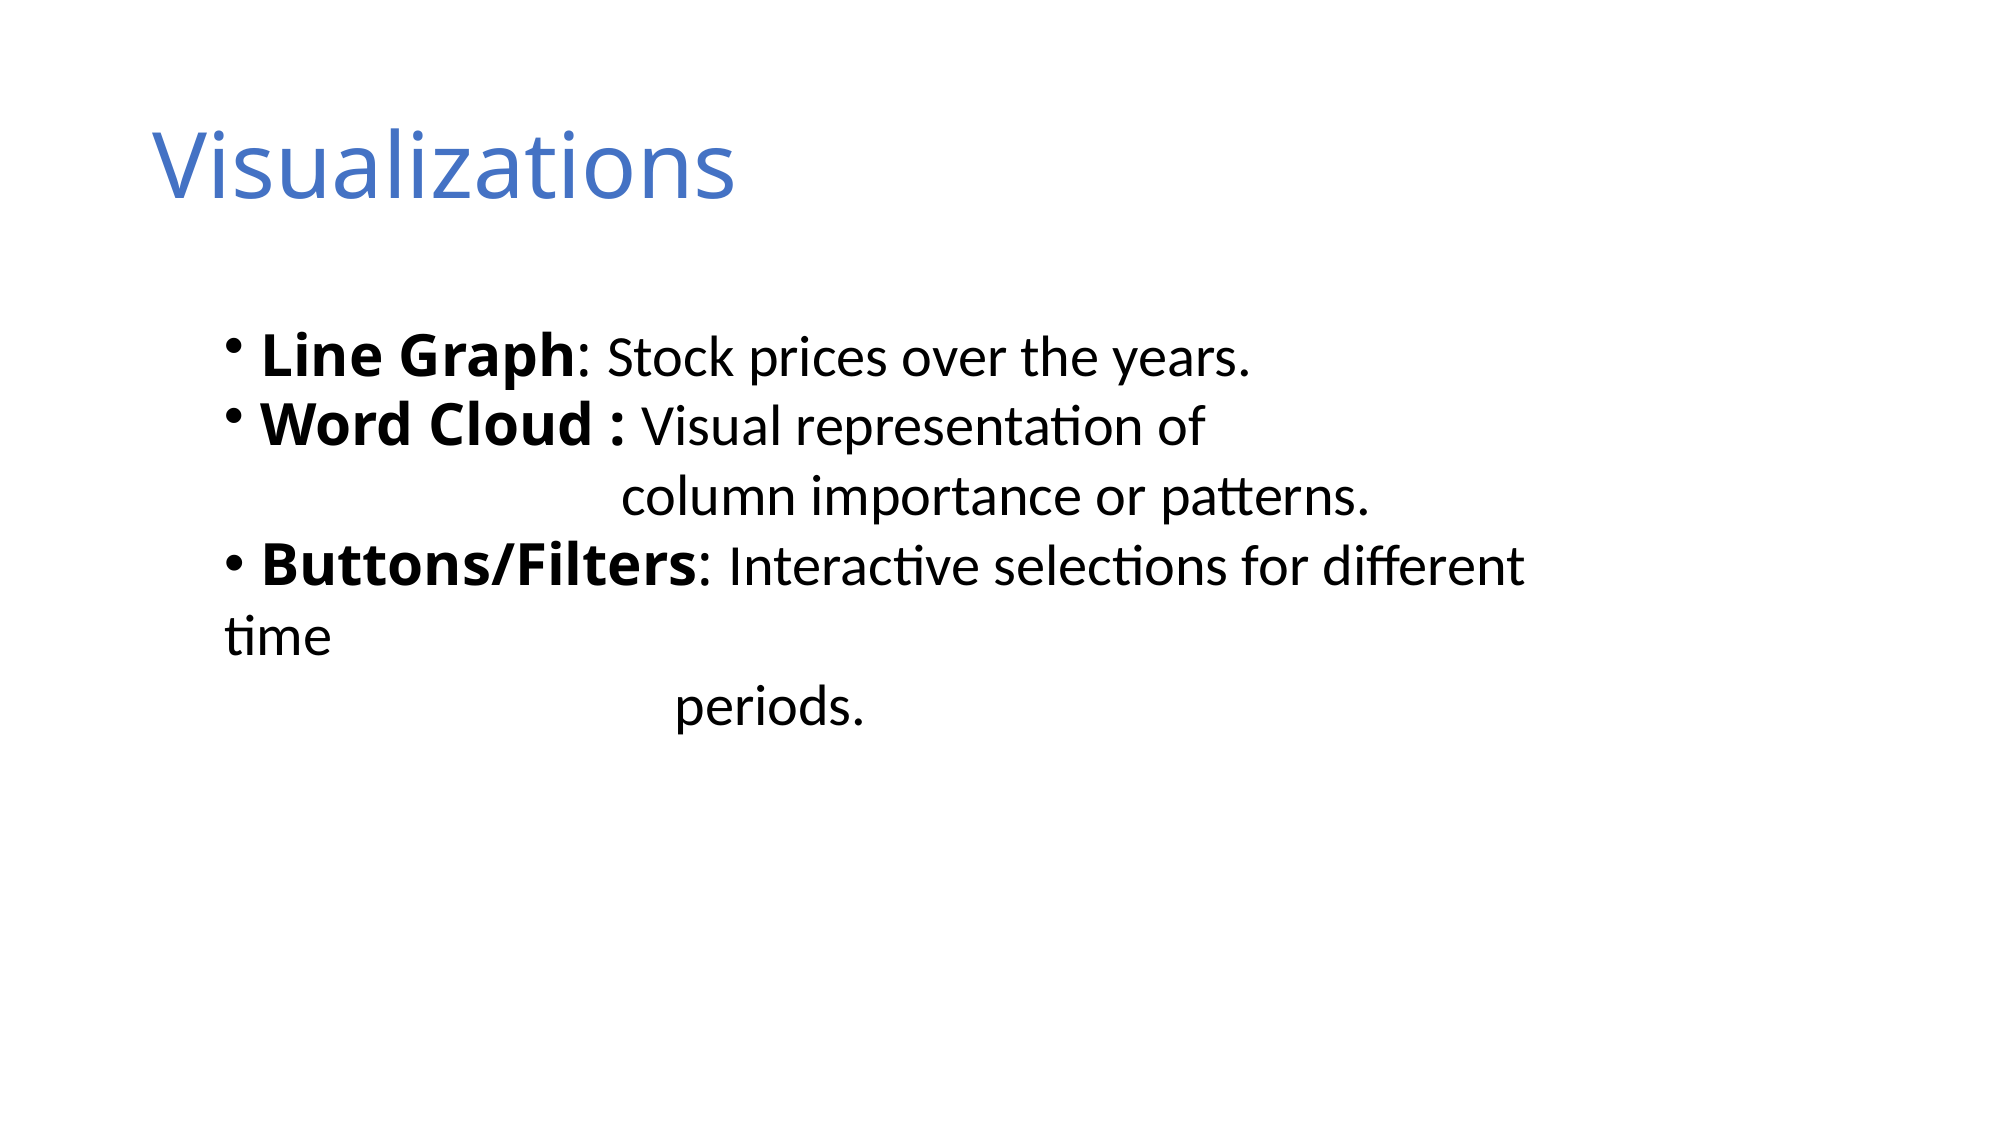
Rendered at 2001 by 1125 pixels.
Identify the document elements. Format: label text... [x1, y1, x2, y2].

title Visualizations [137, 59, 1863, 278]
list Line Graph: Stock prices over the years. Word Cloud : Visual representation of column importance or patterns. Buttons/Filters: Interactive selections for different time periods. [209, 201, 1647, 854]
